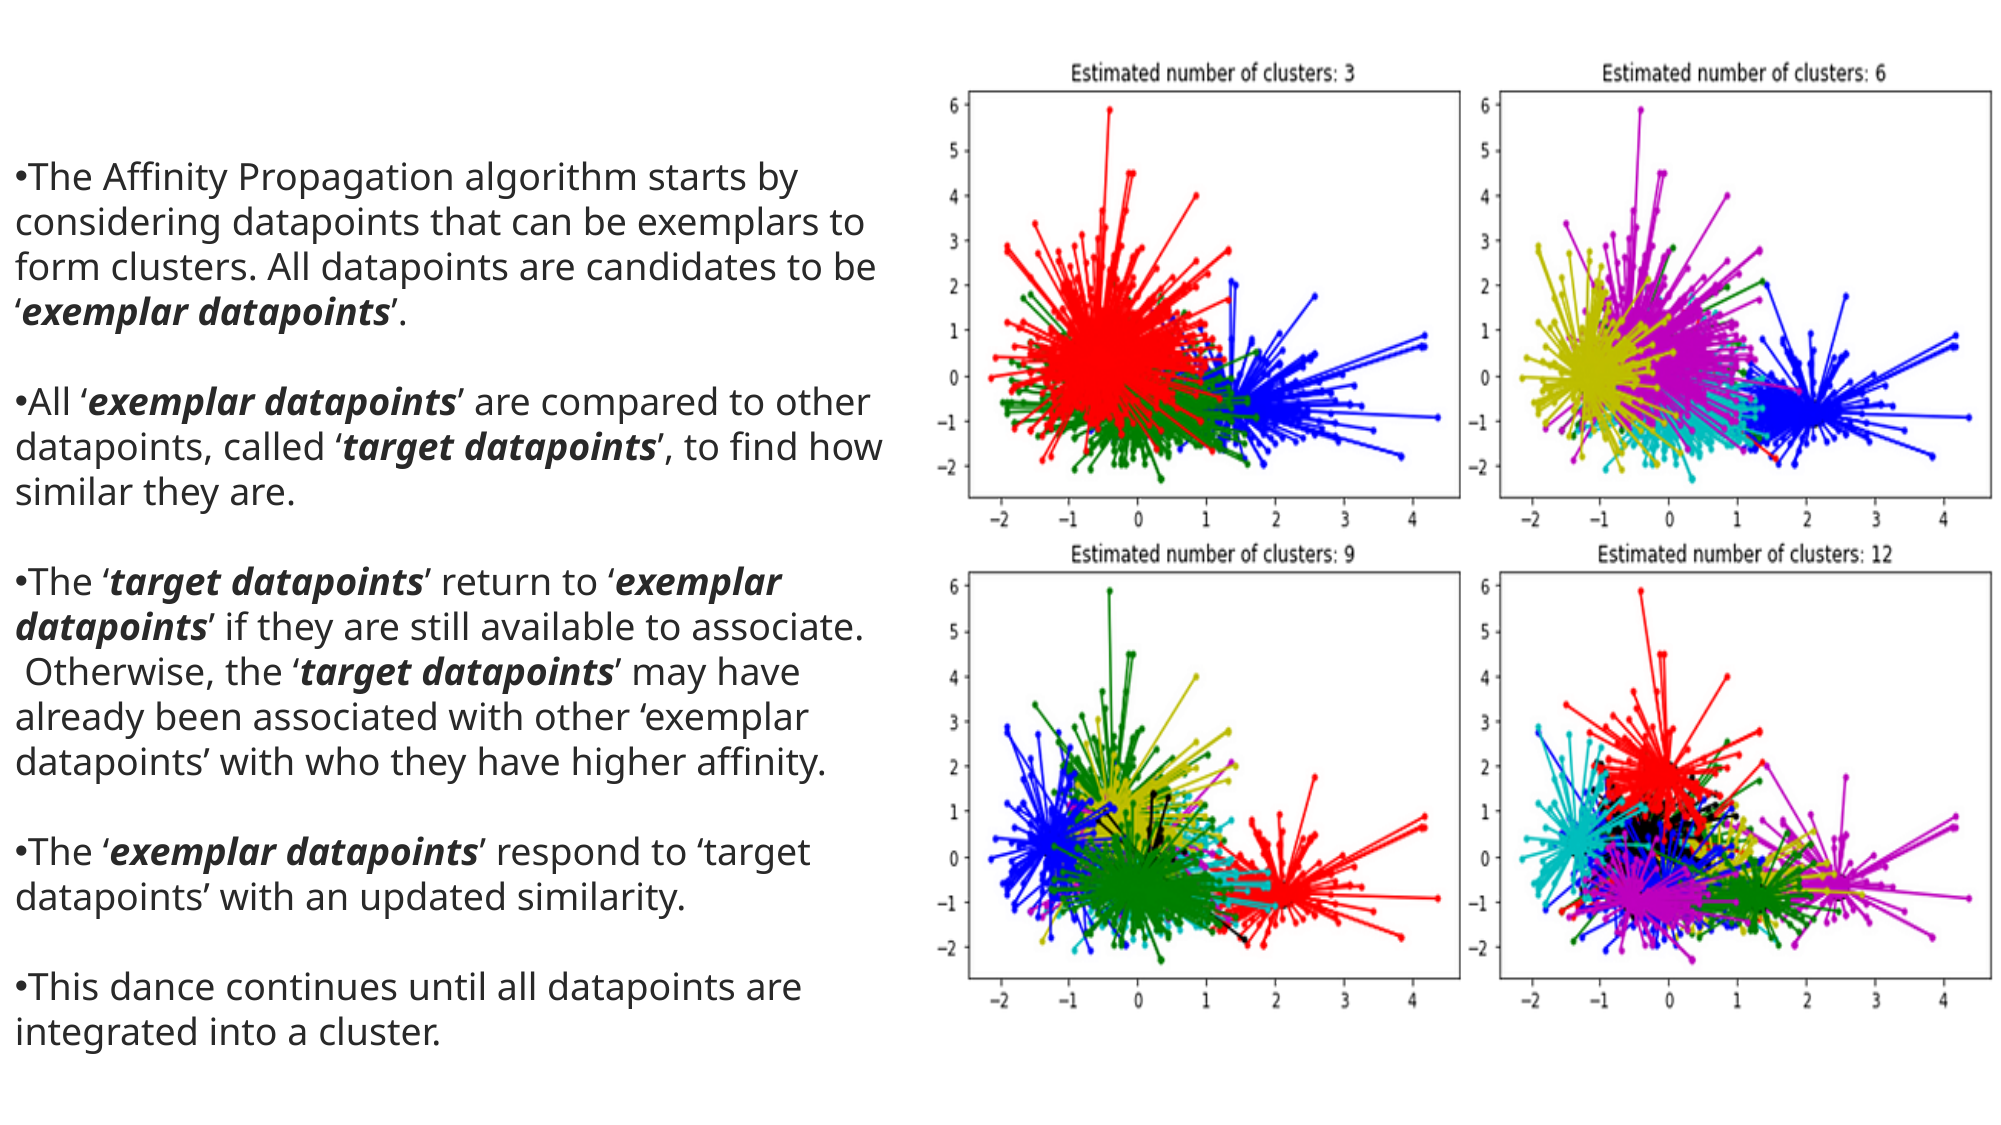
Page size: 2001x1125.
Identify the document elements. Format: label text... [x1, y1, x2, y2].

picture [925, 48, 2000, 1025]
text_box The Affinity Propagation algorithm starts by considering datapoints that can be exemplars to form clusters. All datapoints are candidates to be ‘exemplar datapoints’. All ‘exemplar datapoints’ are compared to other datapoints, called ‘target datapoints’, to find how similar they are. The ‘target datapoints’ return to ‘exemplar datapoints’ if they are still available to associate. Otherwise, the ‘target datapoints’ may have already been associated with other ‘exemplar datapoints’ with who they have higher affinity. The ‘exemplar datapoints’ respond to ‘target datapoints’ with an updated similarity. This dance continues until all datapoints are integrated into a cluster. [0, 146, 926, 1061]
